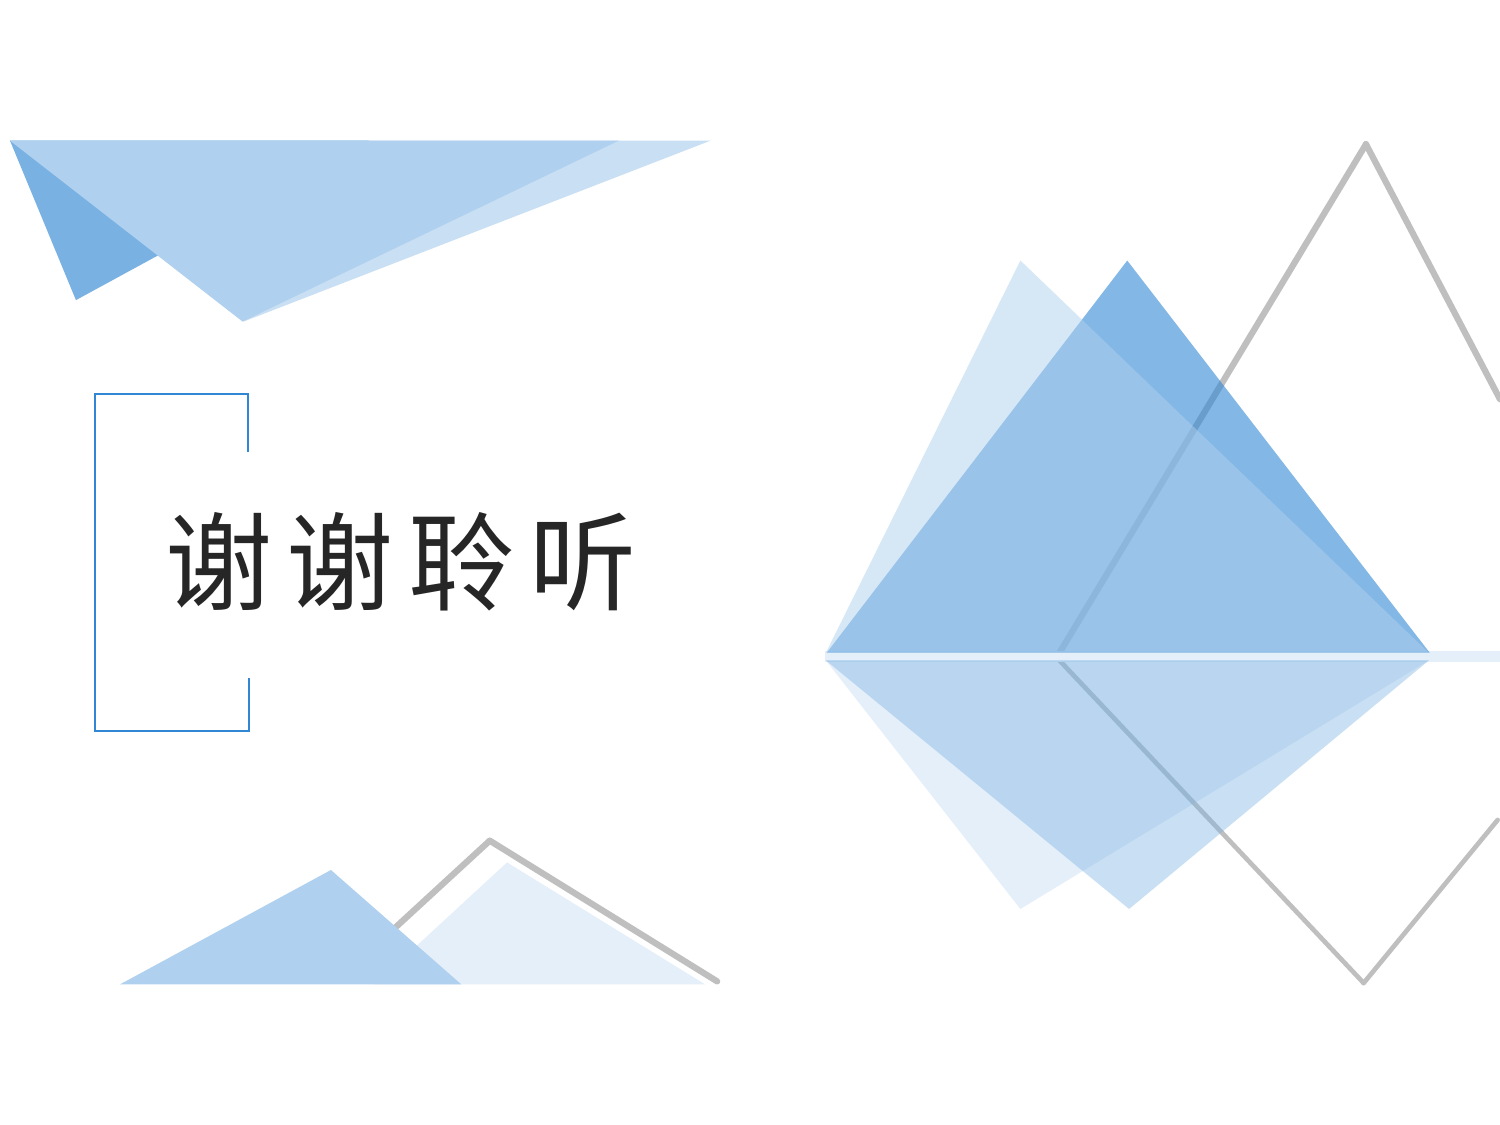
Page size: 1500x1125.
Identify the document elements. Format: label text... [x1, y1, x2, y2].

title 谢谢聆听 [150, 487, 961, 632]
